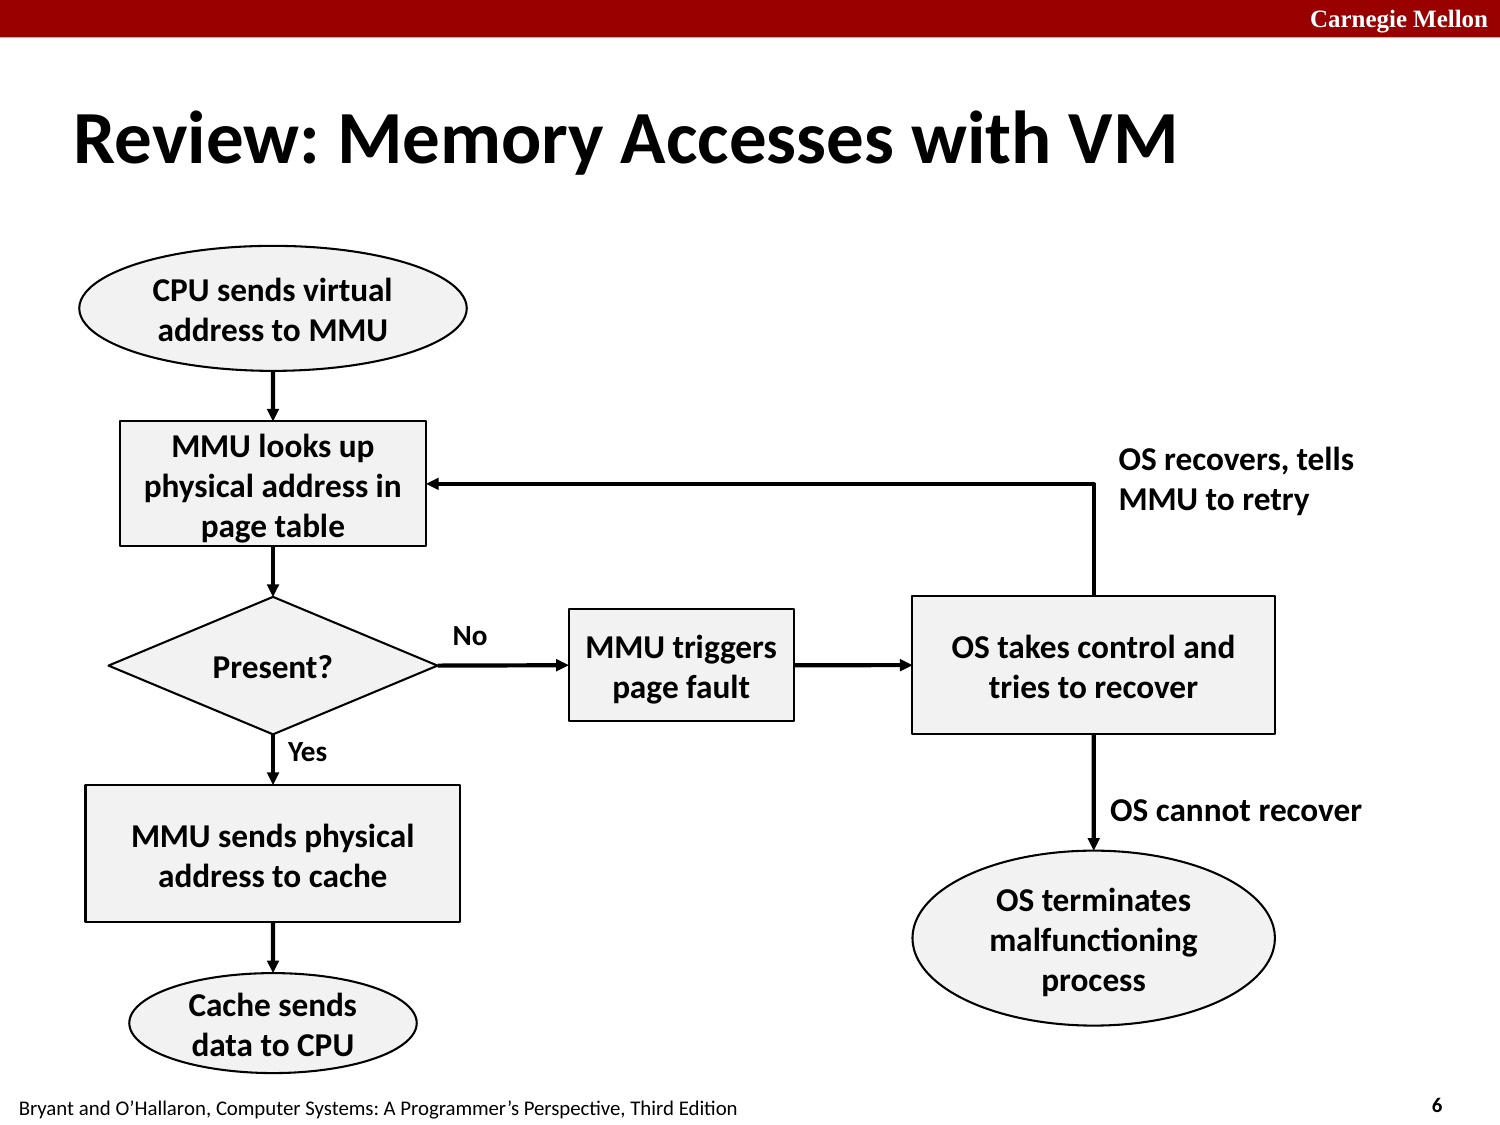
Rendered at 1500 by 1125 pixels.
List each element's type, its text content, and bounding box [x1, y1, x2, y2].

text_box No [438, 608, 503, 659]
text_box OS cannot recover [1098, 780, 1378, 836]
text_box Yes [273, 725, 343, 775]
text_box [703, 206, 817, 875]
text_box OS recovers, tells MMU to retry [1103, 429, 1370, 525]
text_box OS terminates malfunctioning process [912, 850, 1275, 1026]
text_box MMU sends physical address to cache [85, 784, 461, 923]
text_box CPU sends virtual address to MMU [79, 245, 467, 371]
text_box MMU looks up physical address in page table [119, 421, 427, 547]
text_box Cache sends data to CPU [129, 973, 417, 1074]
title Review: Memory Accesses with VM [58, 71, 1305, 197]
text_box Present? [108, 598, 437, 734]
text_box OS takes control and tries to recover [912, 596, 1275, 734]
text_box MMU triggers page fault [568, 608, 698, 722]
